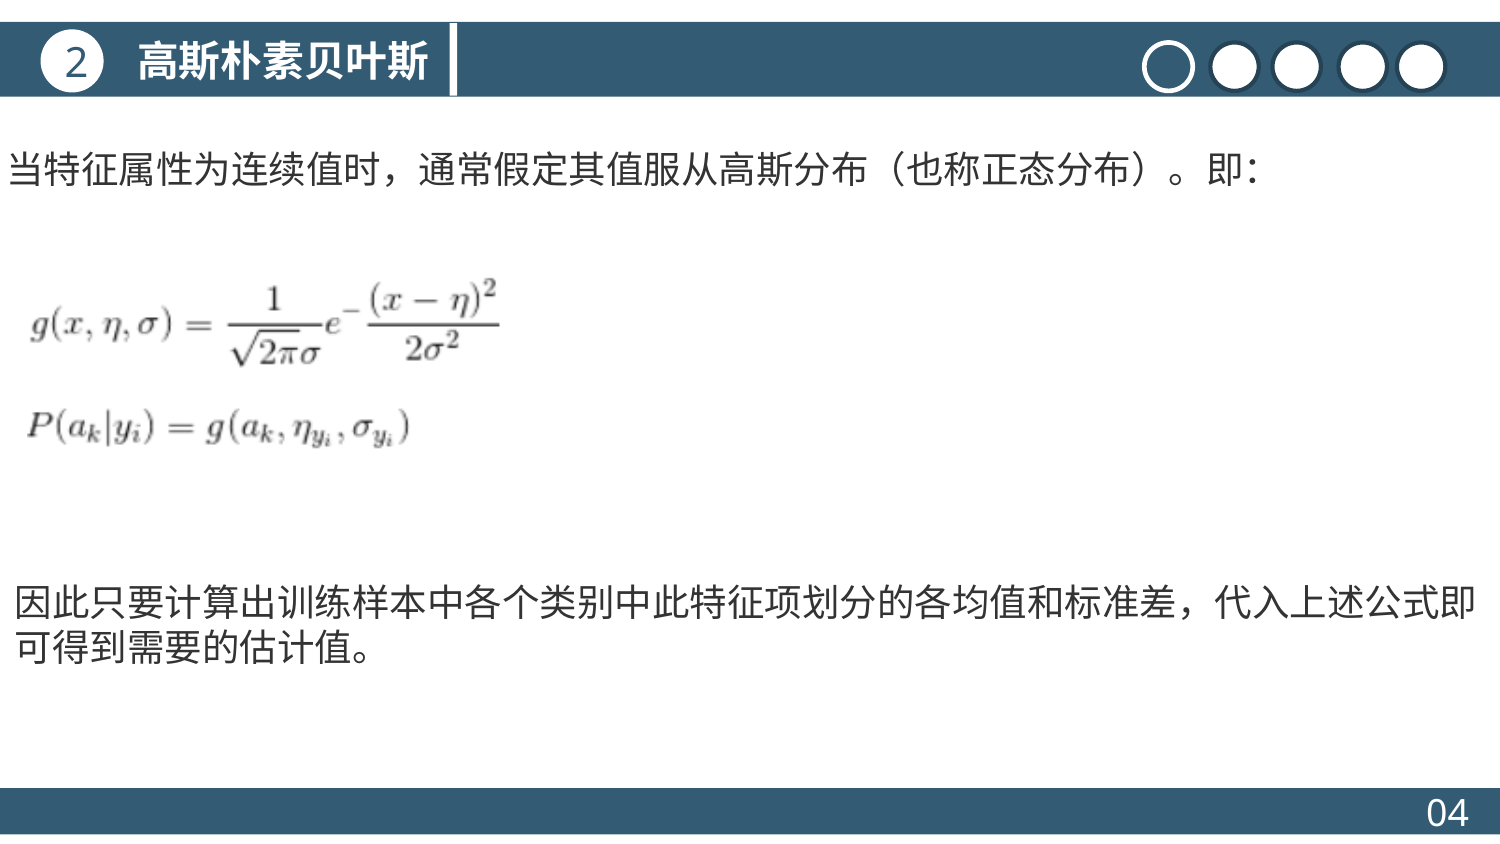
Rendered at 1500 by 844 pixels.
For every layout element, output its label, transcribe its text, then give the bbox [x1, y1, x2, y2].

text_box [0, 781, 1500, 843]
text_box 因此只要计算出训练样本中各个类别中此特征项划分的各均值和标准差，代入上述公式即可得到需要的估计值。 [0, 571, 1500, 677]
picture [26, 274, 512, 462]
text_box 当特征属性为连续值时，通常假定其值服从高斯分布（也称正态分布）。即： [0, 139, 1456, 199]
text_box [0, 21, 1500, 98]
